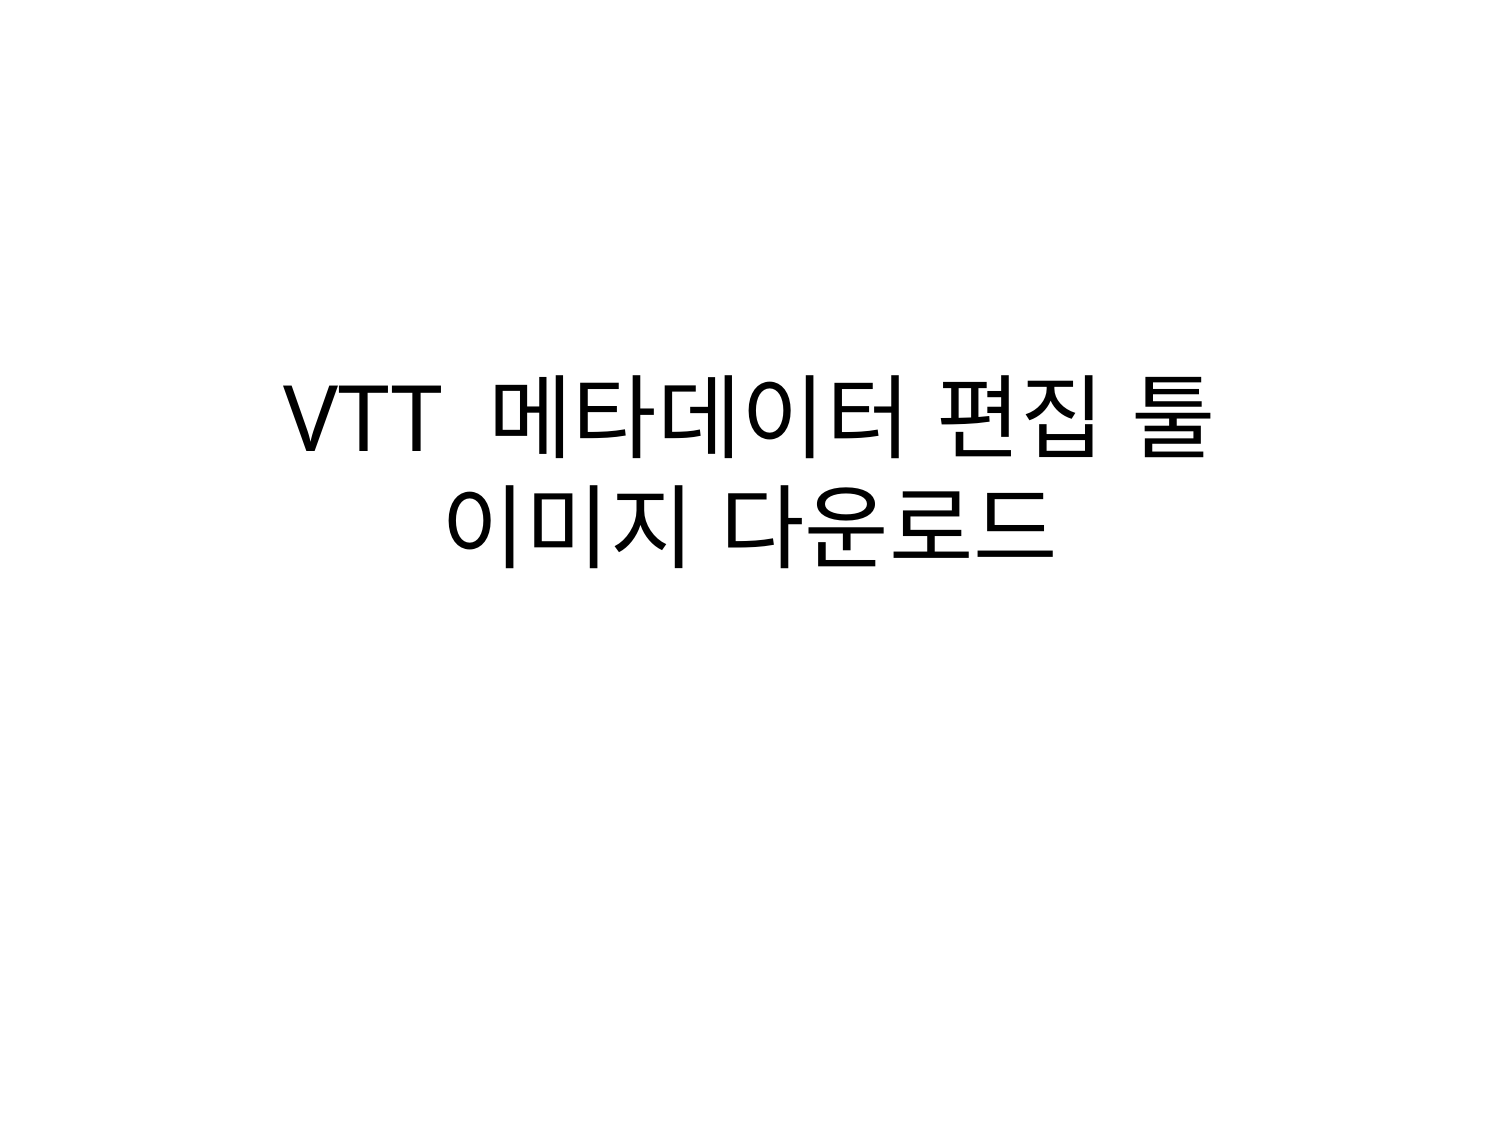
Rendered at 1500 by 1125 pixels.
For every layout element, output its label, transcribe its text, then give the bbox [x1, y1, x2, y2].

title VTT 메타데이터 편집 툴 이미지 다운로드 [112, 349, 1388, 591]
